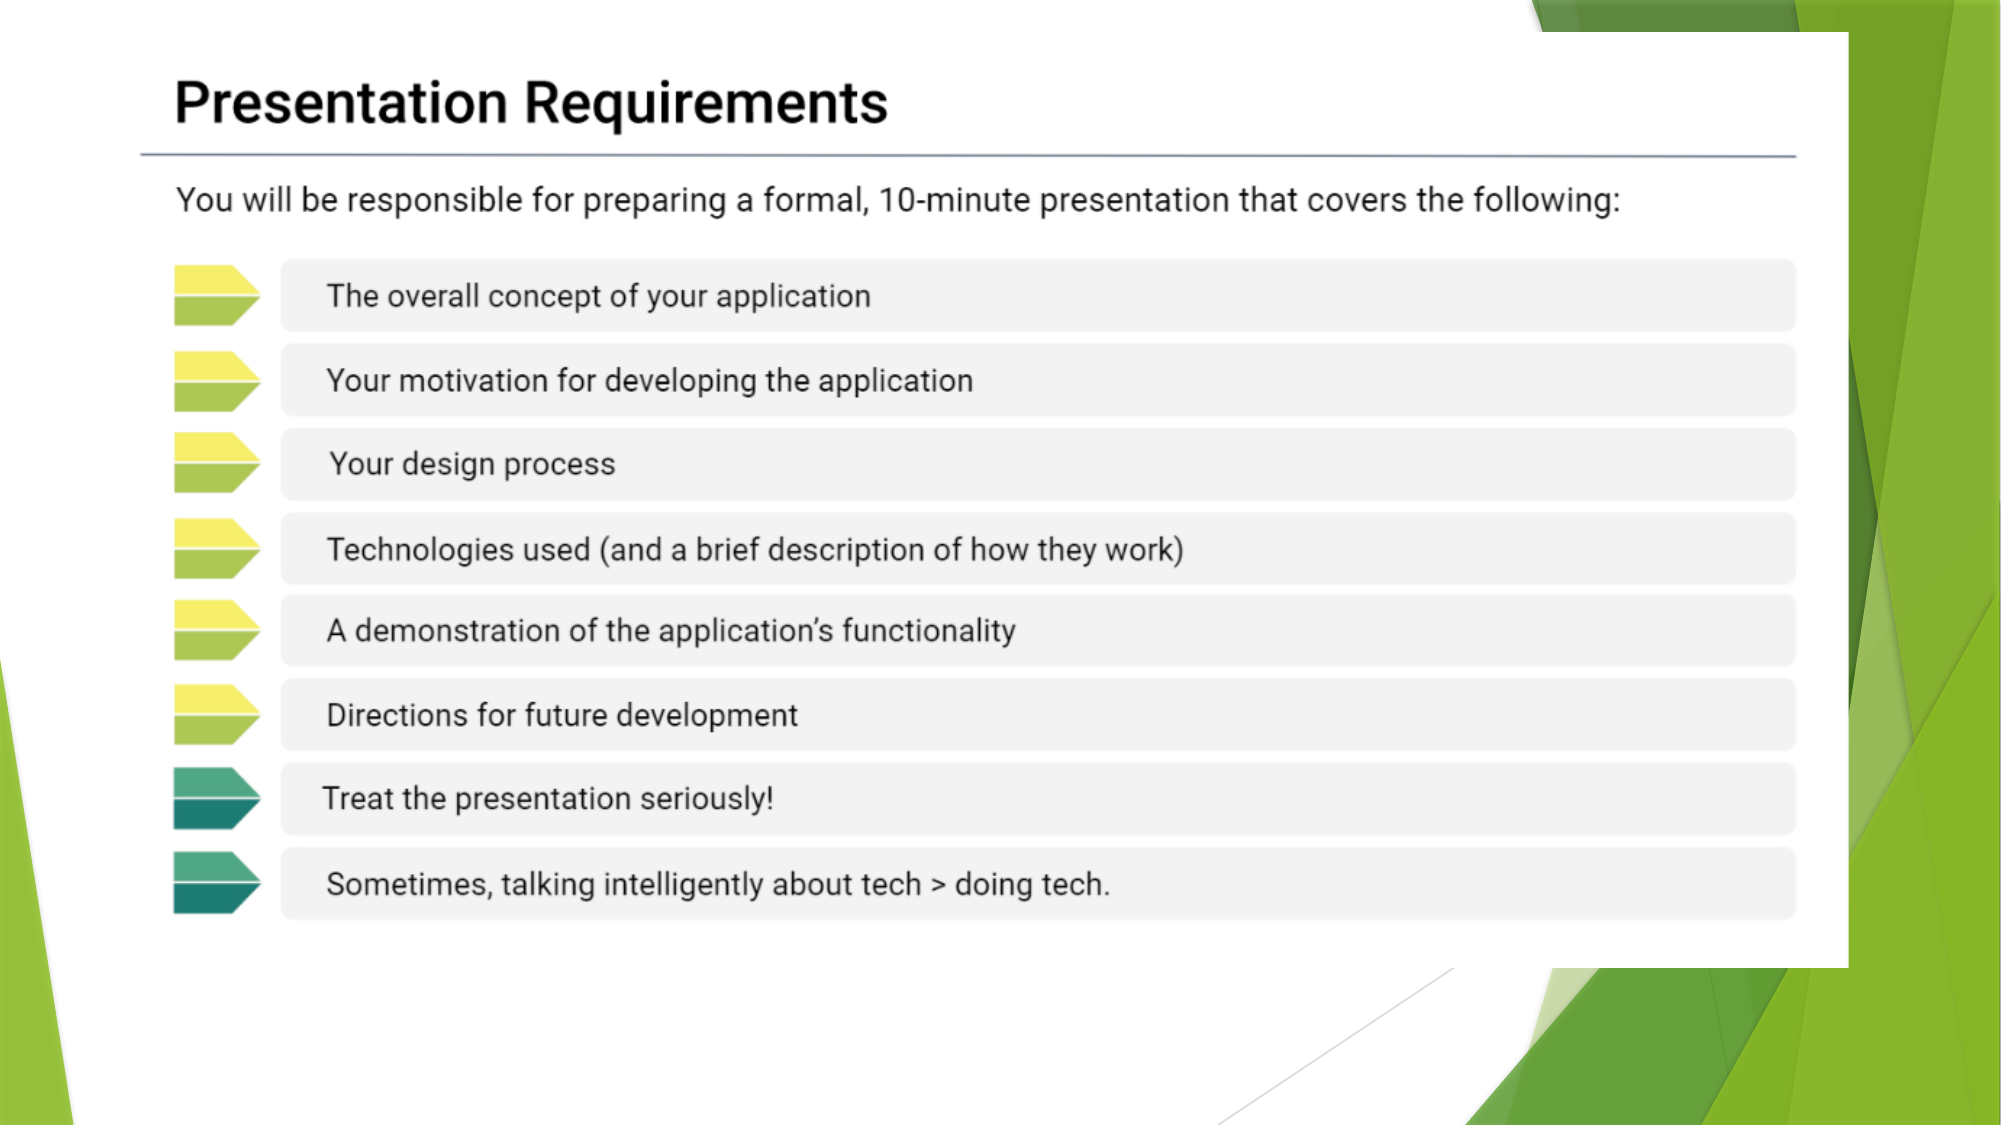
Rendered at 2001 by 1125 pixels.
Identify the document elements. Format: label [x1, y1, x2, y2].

list [100, 31, 1850, 969]
